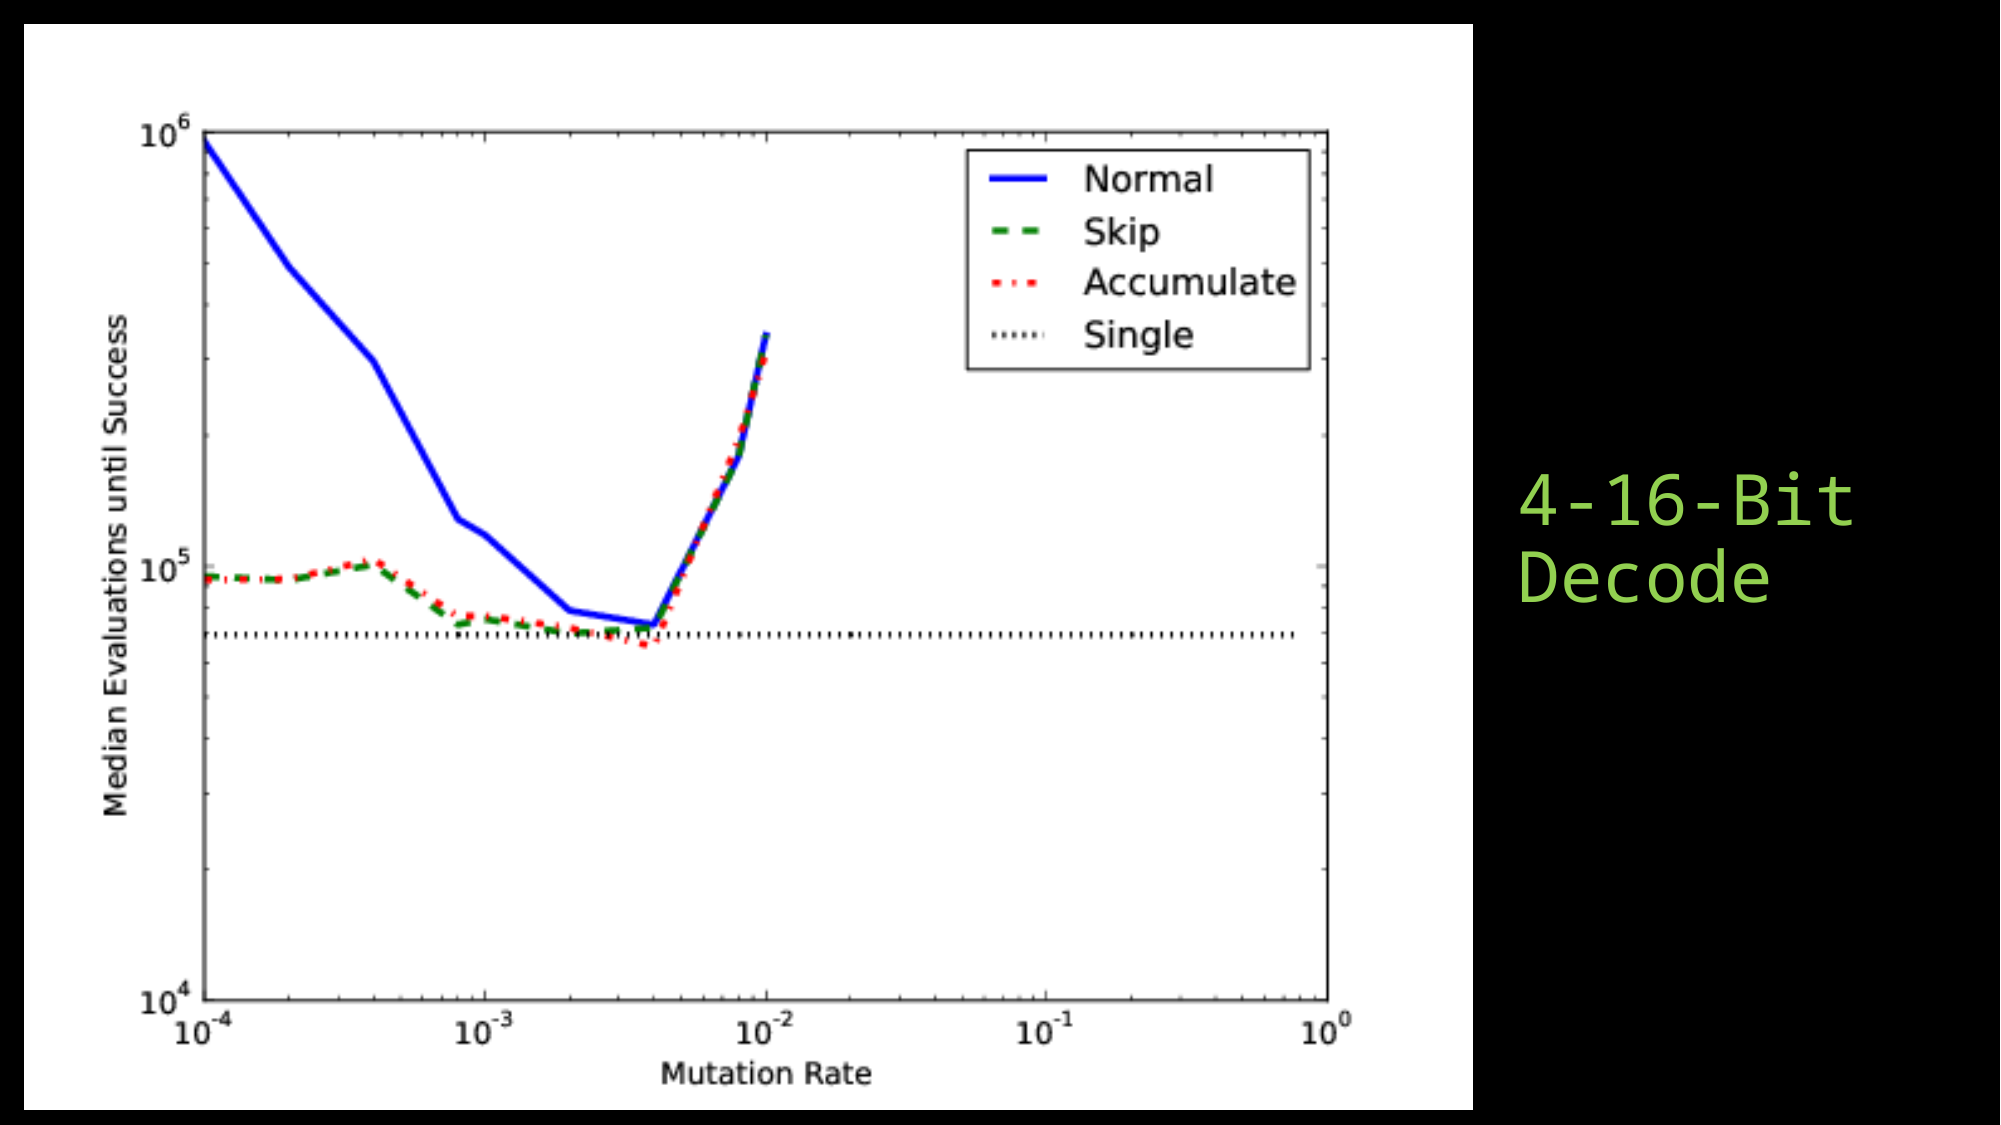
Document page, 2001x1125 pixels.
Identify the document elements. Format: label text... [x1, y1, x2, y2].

picture [24, 24, 1473, 1111]
title 4-16-Bit Decode [1503, 324, 1966, 625]
